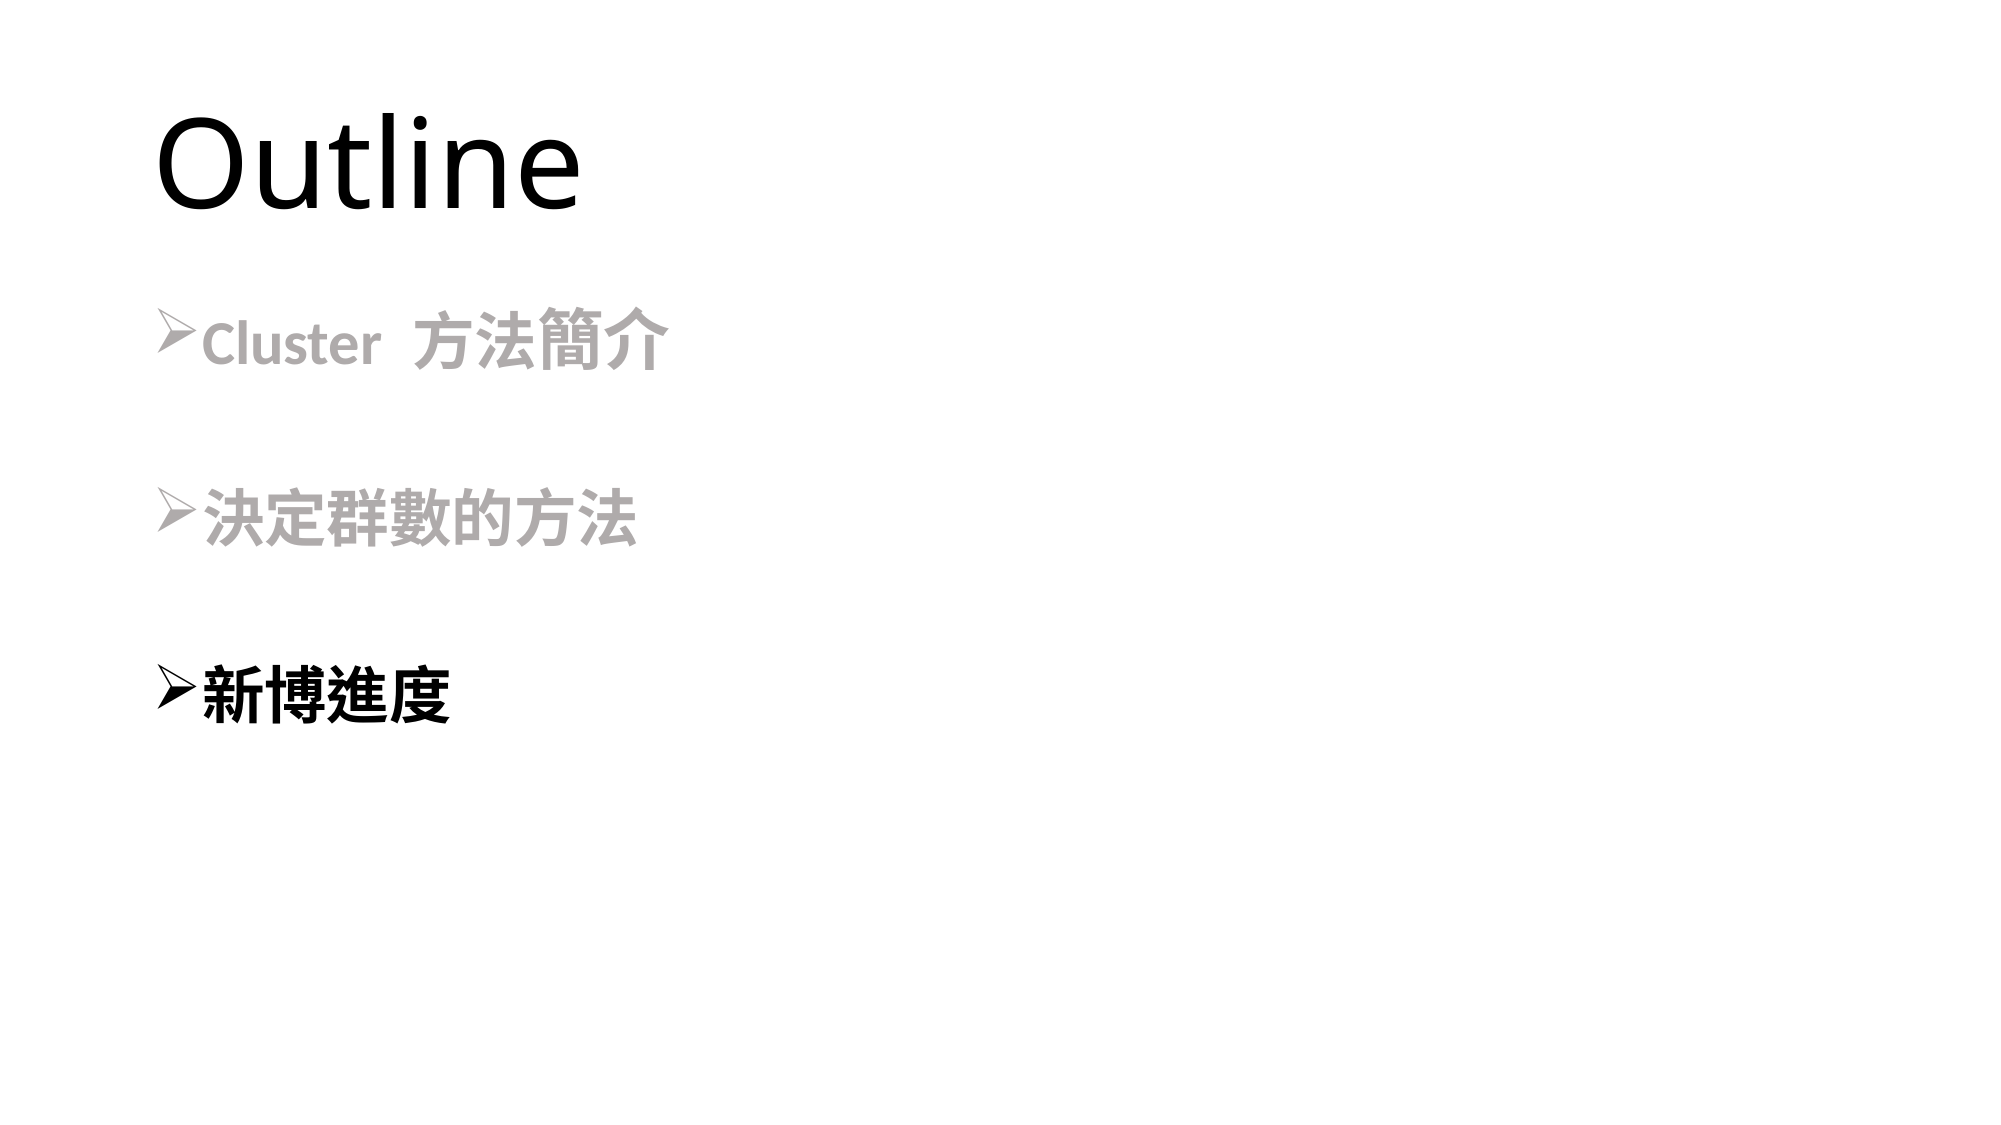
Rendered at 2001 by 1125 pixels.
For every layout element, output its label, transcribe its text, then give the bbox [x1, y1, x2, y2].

list Cluster 方法簡介 決定群數的方法 新博進度 [137, 299, 1863, 1103]
title Outline [137, 59, 1863, 278]
